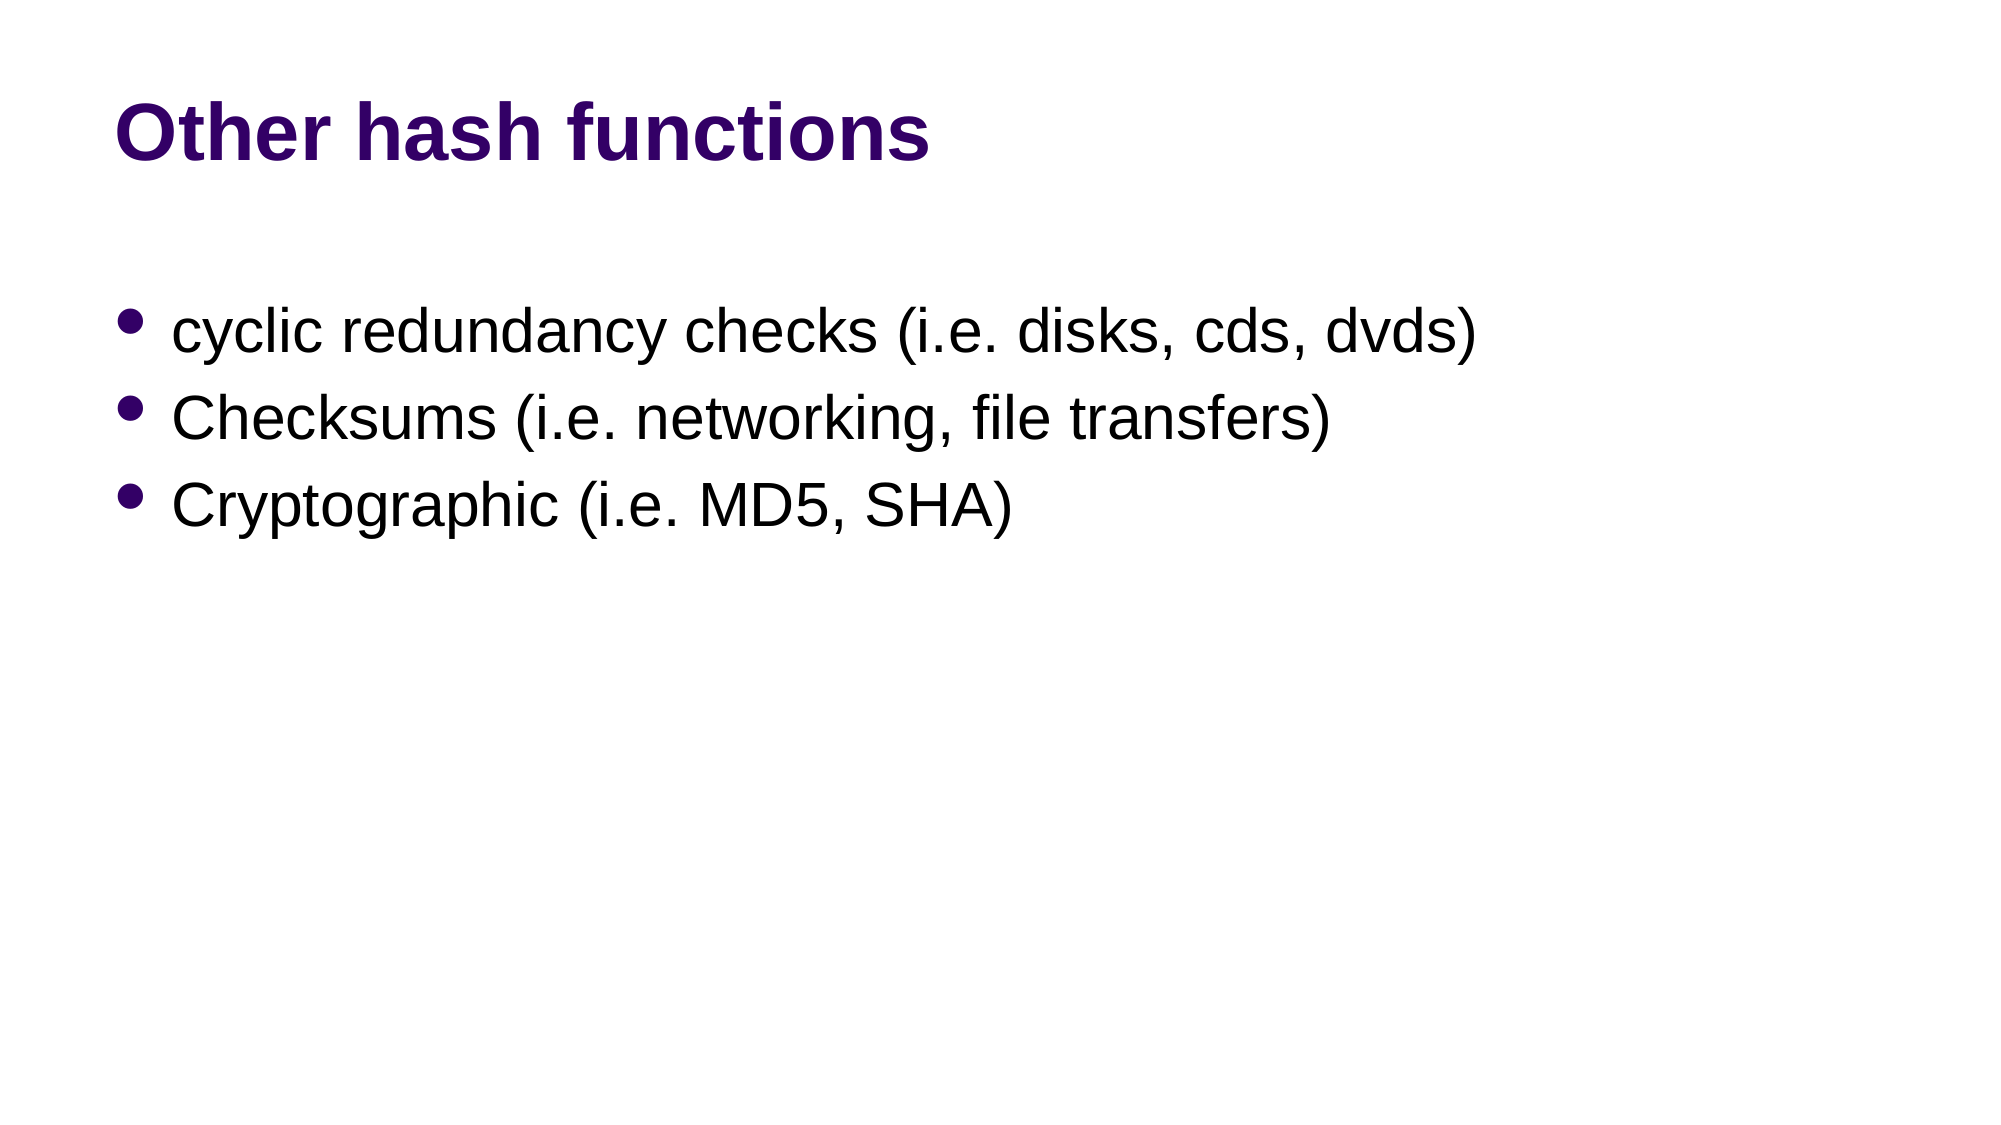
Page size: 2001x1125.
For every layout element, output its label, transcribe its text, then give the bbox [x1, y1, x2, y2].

title Other hash functions [99, 20, 1900, 185]
list cyclic redundancy checks (i.e. disks, cds, dvds) Checksums (i.e. networking, file transfers) Cryptographic (i.e. MD5, SHA) [99, 282, 1900, 1006]
